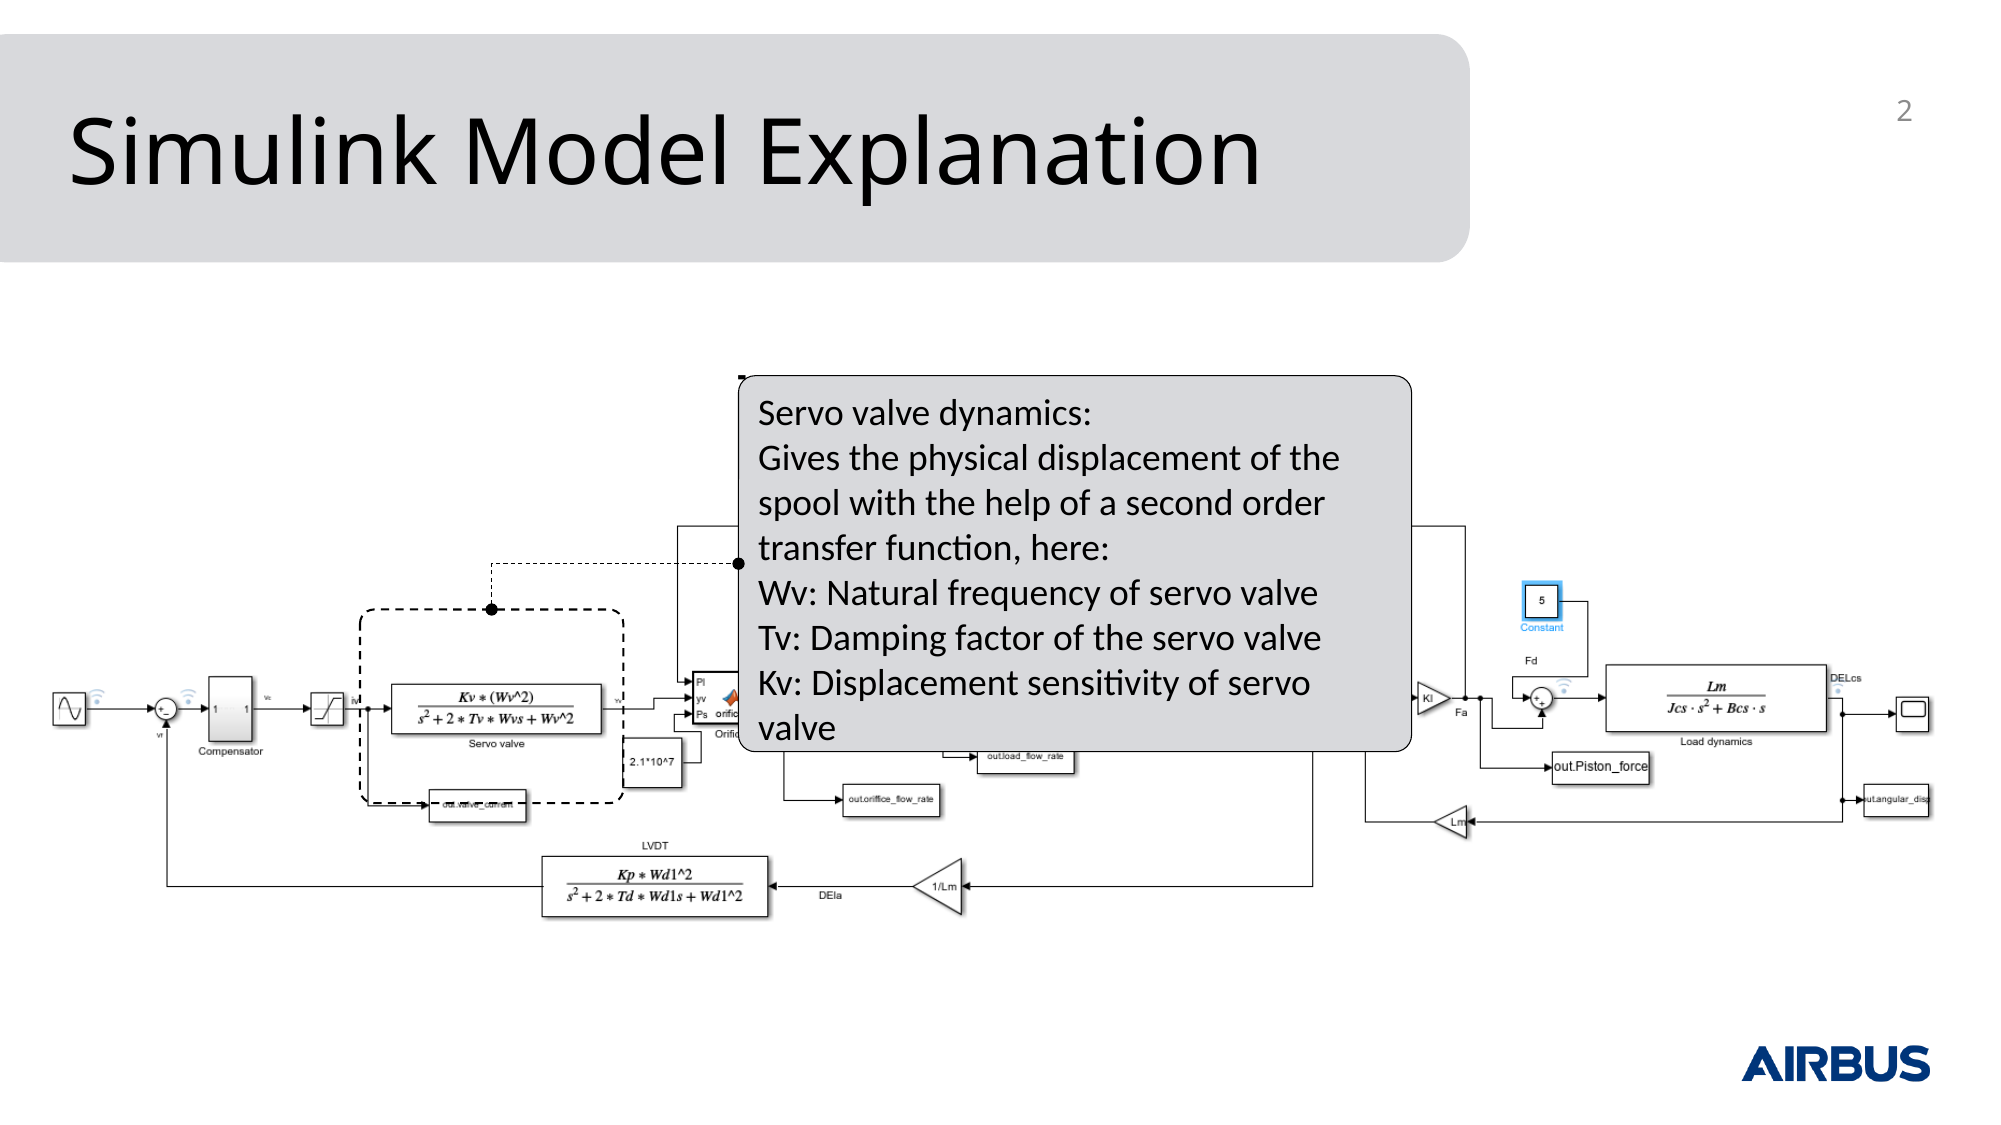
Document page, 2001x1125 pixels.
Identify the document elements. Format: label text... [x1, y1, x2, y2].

picture [44, 375, 1971, 1123]
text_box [592, 463, 638, 710]
text_box Simulink Model Explanation [54, 85, 1281, 210]
slide_number 2 [1846, 73, 1929, 151]
